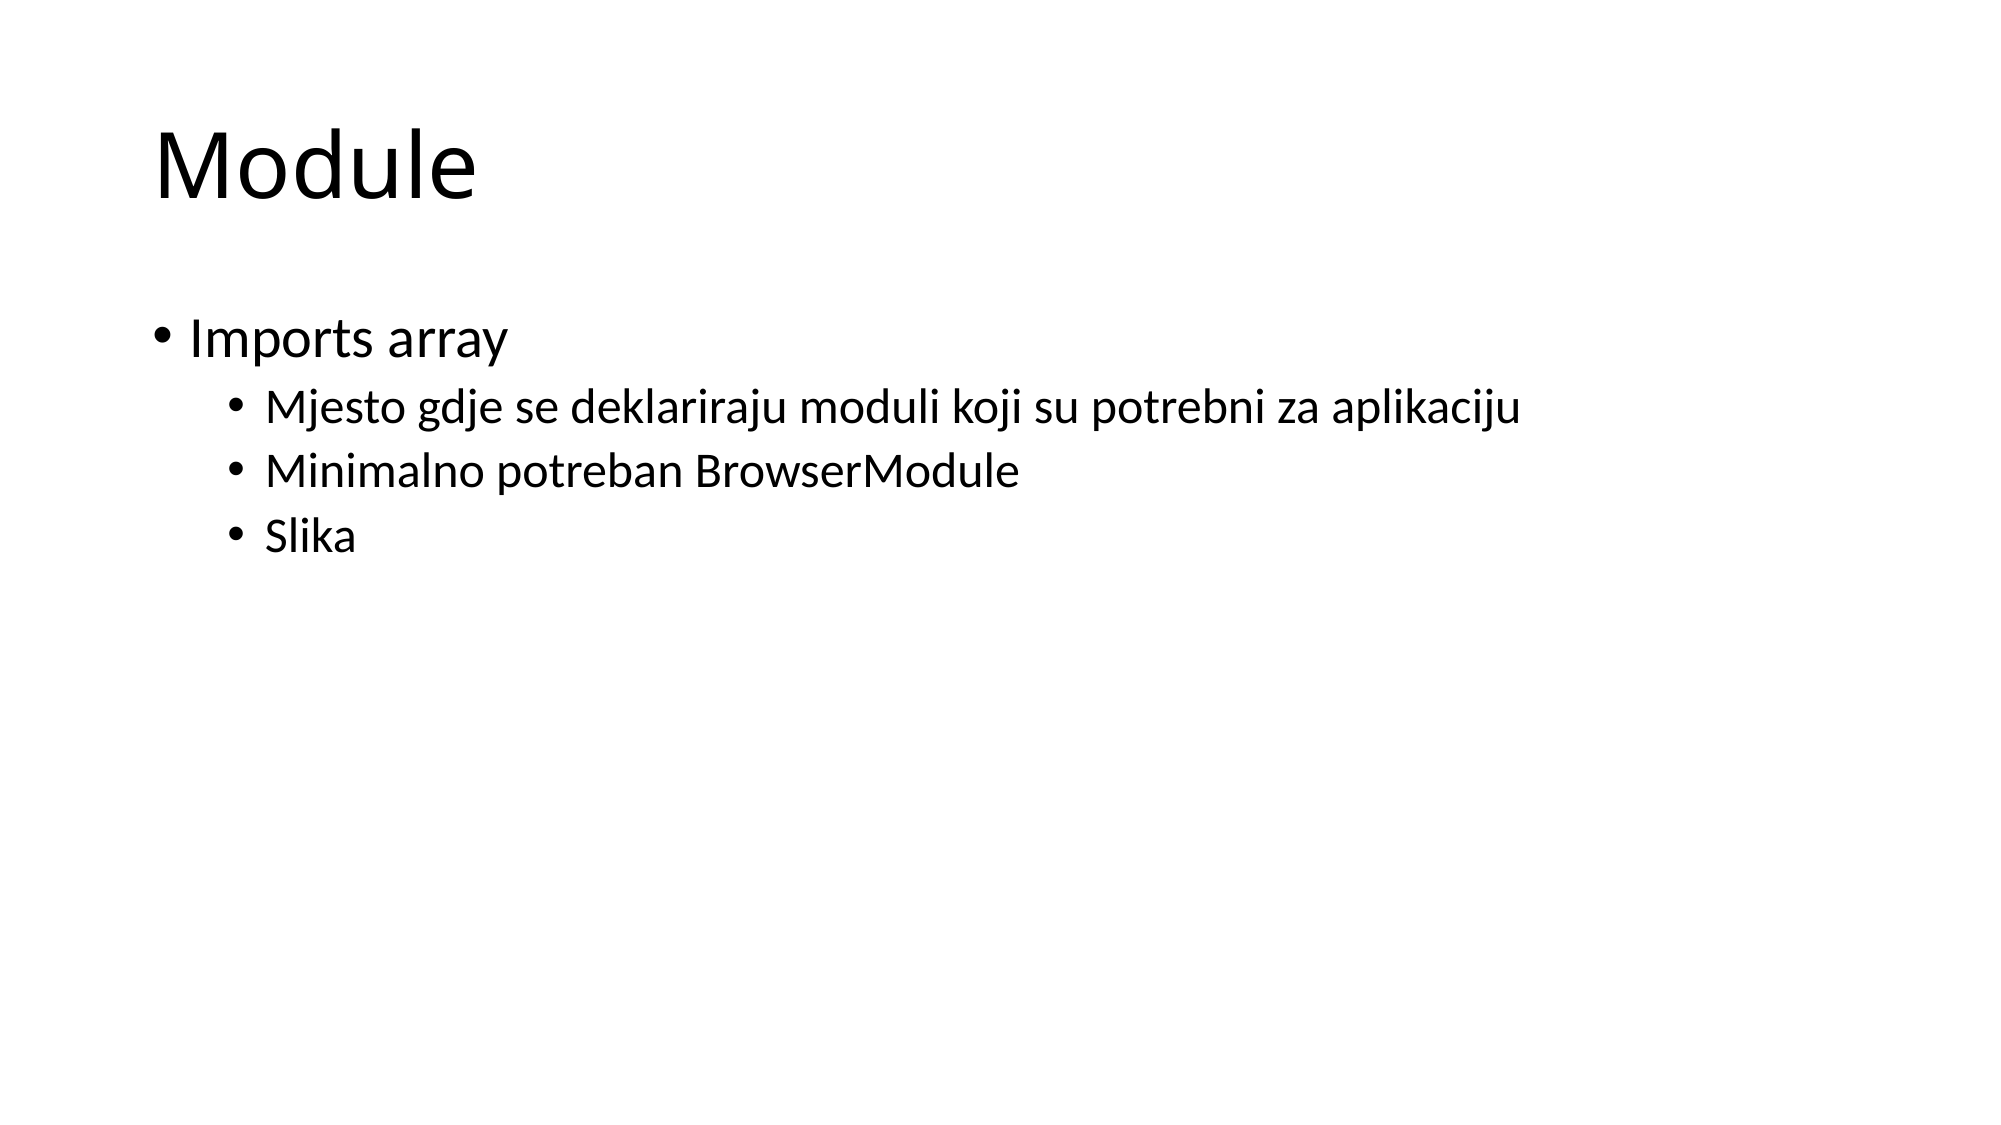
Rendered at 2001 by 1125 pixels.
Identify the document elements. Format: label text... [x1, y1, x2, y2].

title Module [137, 59, 1863, 278]
list Imports array Mjesto gdje se deklariraju moduli koji su potrebni za aplikaciju Minimalno potreban BrowserModule Slika [137, 299, 1863, 1014]
